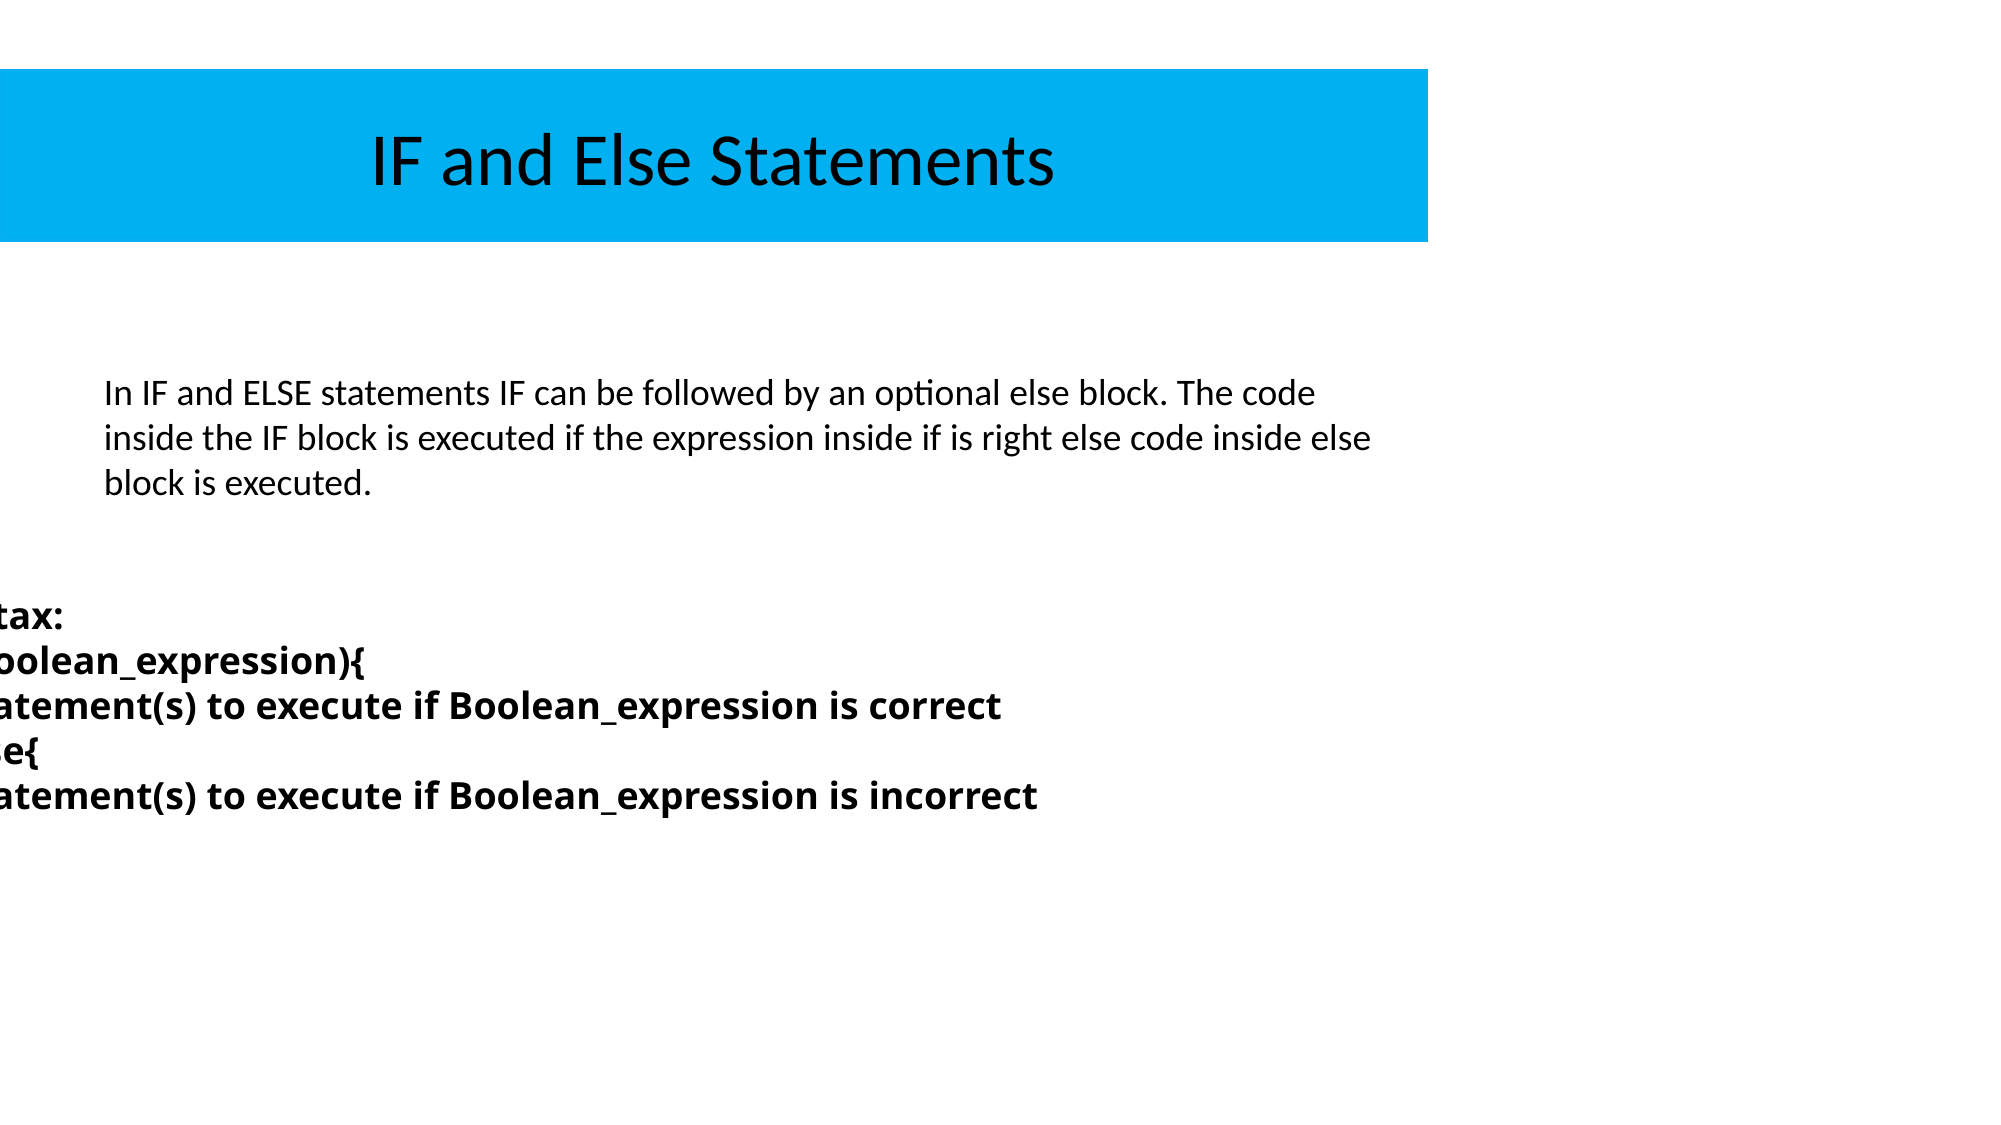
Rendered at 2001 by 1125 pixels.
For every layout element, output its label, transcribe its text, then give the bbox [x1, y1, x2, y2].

text_box Syntax: If(Boolean_expression){ //statement(s) to execute if Boolean_expression is correct } else{ //statement(s) to execute if Boolean_expression is incorrect } [0, 584, 1055, 869]
text_box IF and Else Statements [0, 69, 1428, 242]
text_box In IF and ELSE statements IF can be followed by an optional else block. The code inside the IF block is executed if the expression inside if is right else code inside else block is executed. [89, 360, 1411, 511]
